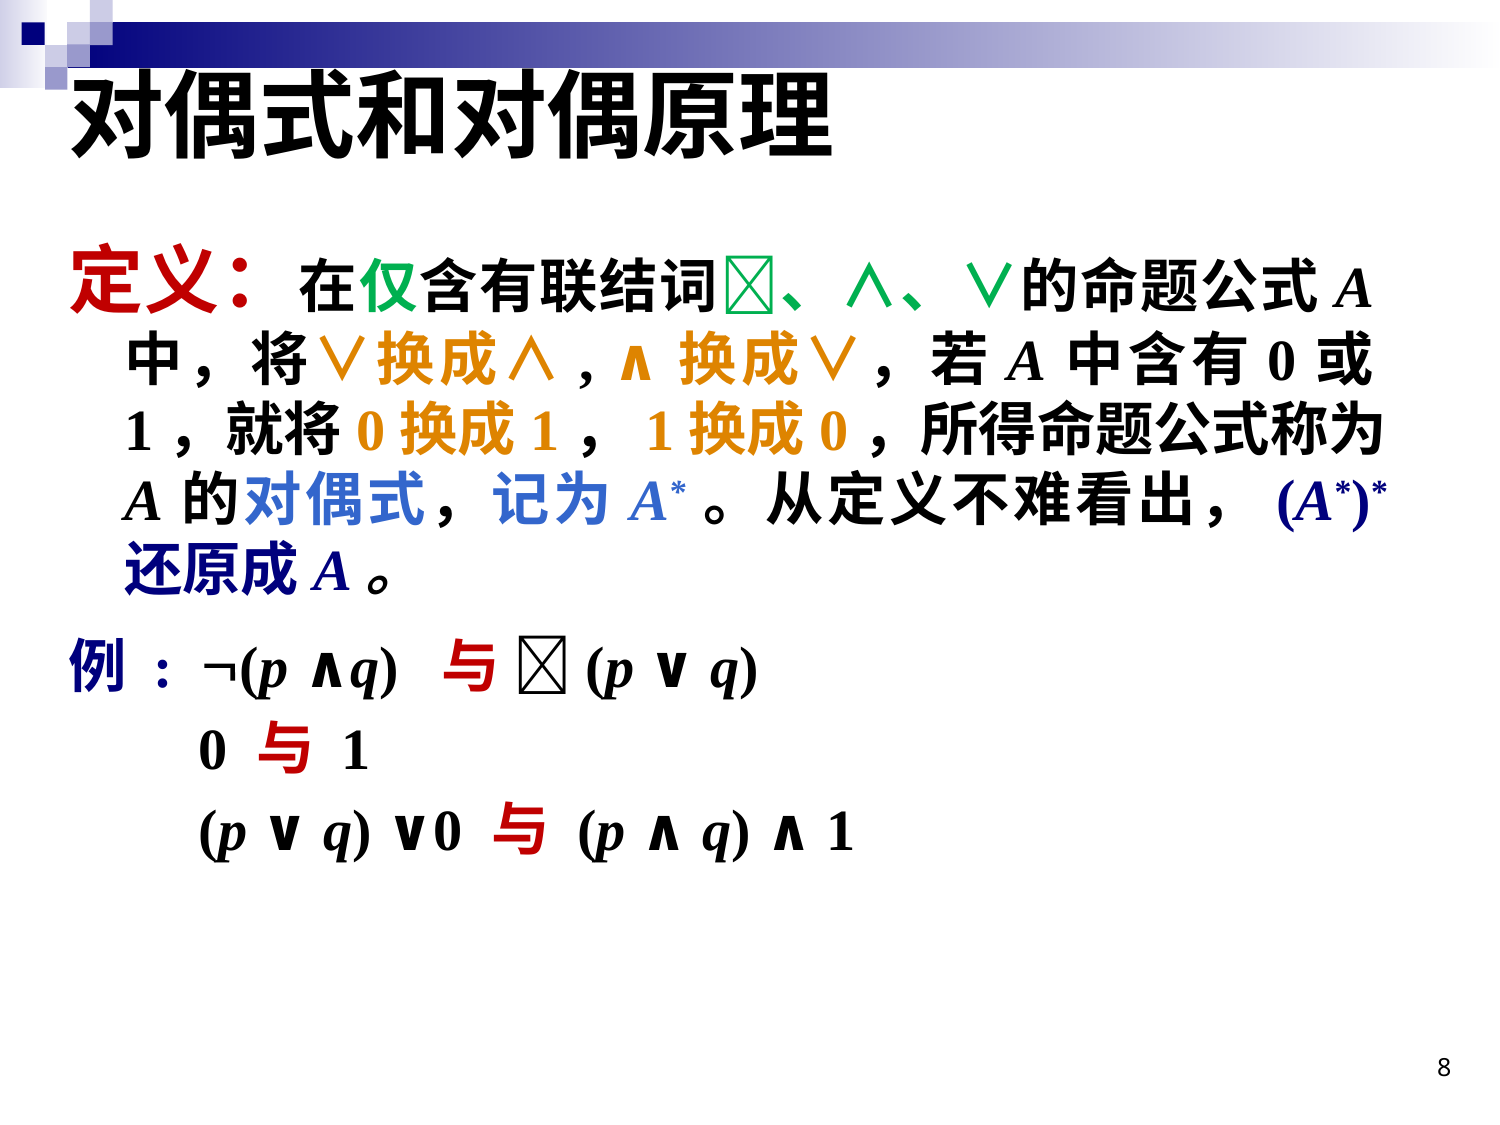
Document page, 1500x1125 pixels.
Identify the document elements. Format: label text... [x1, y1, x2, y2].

title 对偶式和对偶原理 [53, 30, 1404, 194]
slide_number 8 [1116, 1018, 1467, 1094]
text_box 例 : (p ∧q) 与 (p ∨ q) 0 与 1 (p ∨ q) ∨0 与 (p ∧ q) ∧ 1 [53, 621, 1403, 924]
list 定义：在仅含有联结词、∧、∨的命题公式A中，将∨换成∧, ∧换成∨，若A中含有0或1，就将0换成1，1换成0，所得命题公式称为A的对偶式，记为A*。从定义不难看出，(A*)* 还原成A。 [53, 224, 1404, 669]
